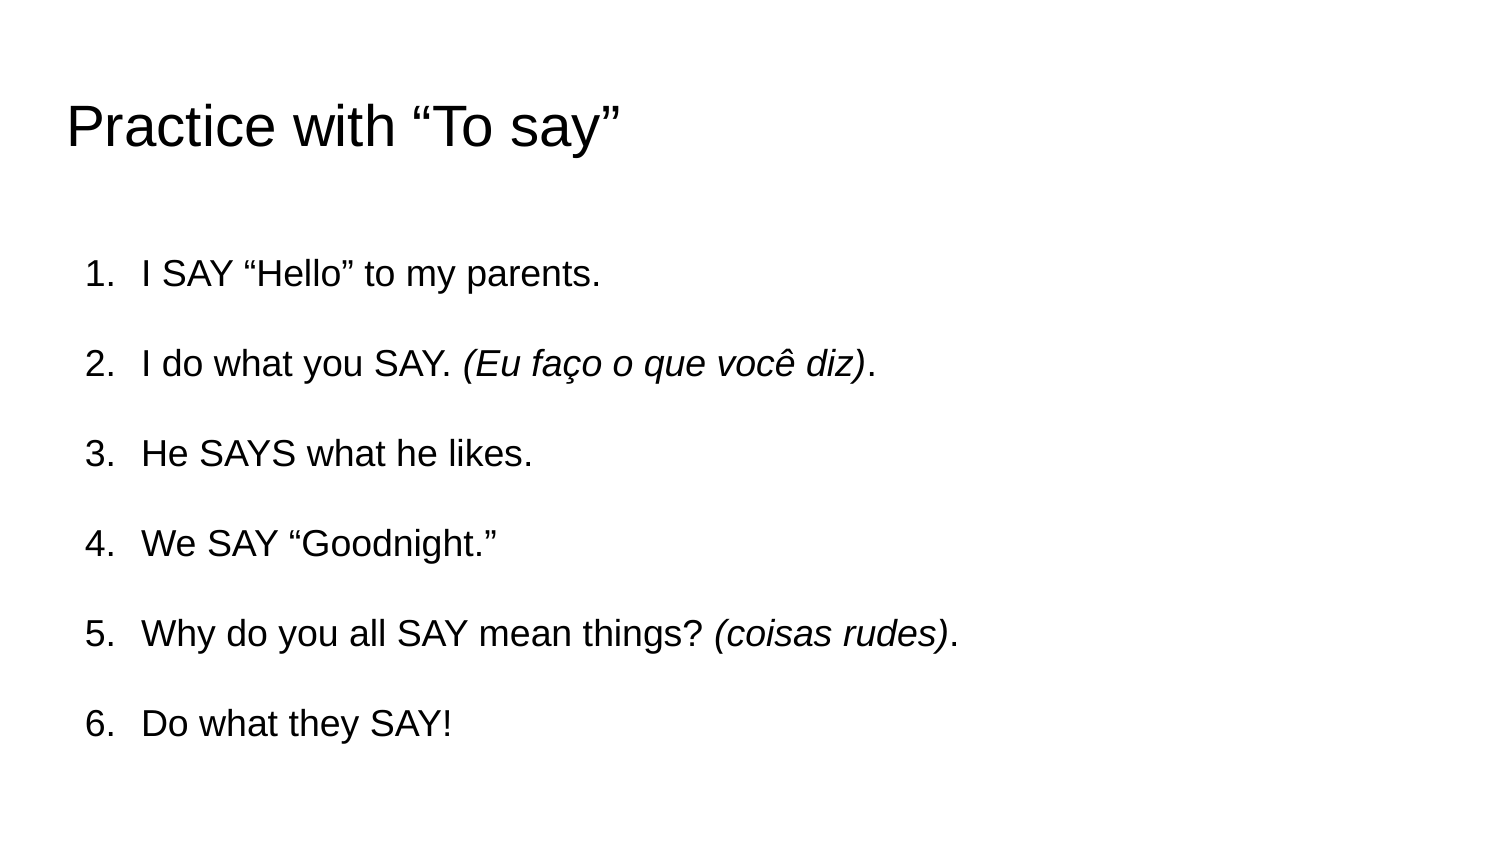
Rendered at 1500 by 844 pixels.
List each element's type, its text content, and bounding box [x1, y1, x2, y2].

list I SAY “Hello” to my parents. I do what you SAY. (Eu faço o que você diz). He SAYS what he likes. We SAY “Goodnight.” Why do you all SAY mean things? (coisas rudes). Do what they SAY! [51, 189, 1449, 844]
title Practice with “To say” [51, 72, 1449, 167]
